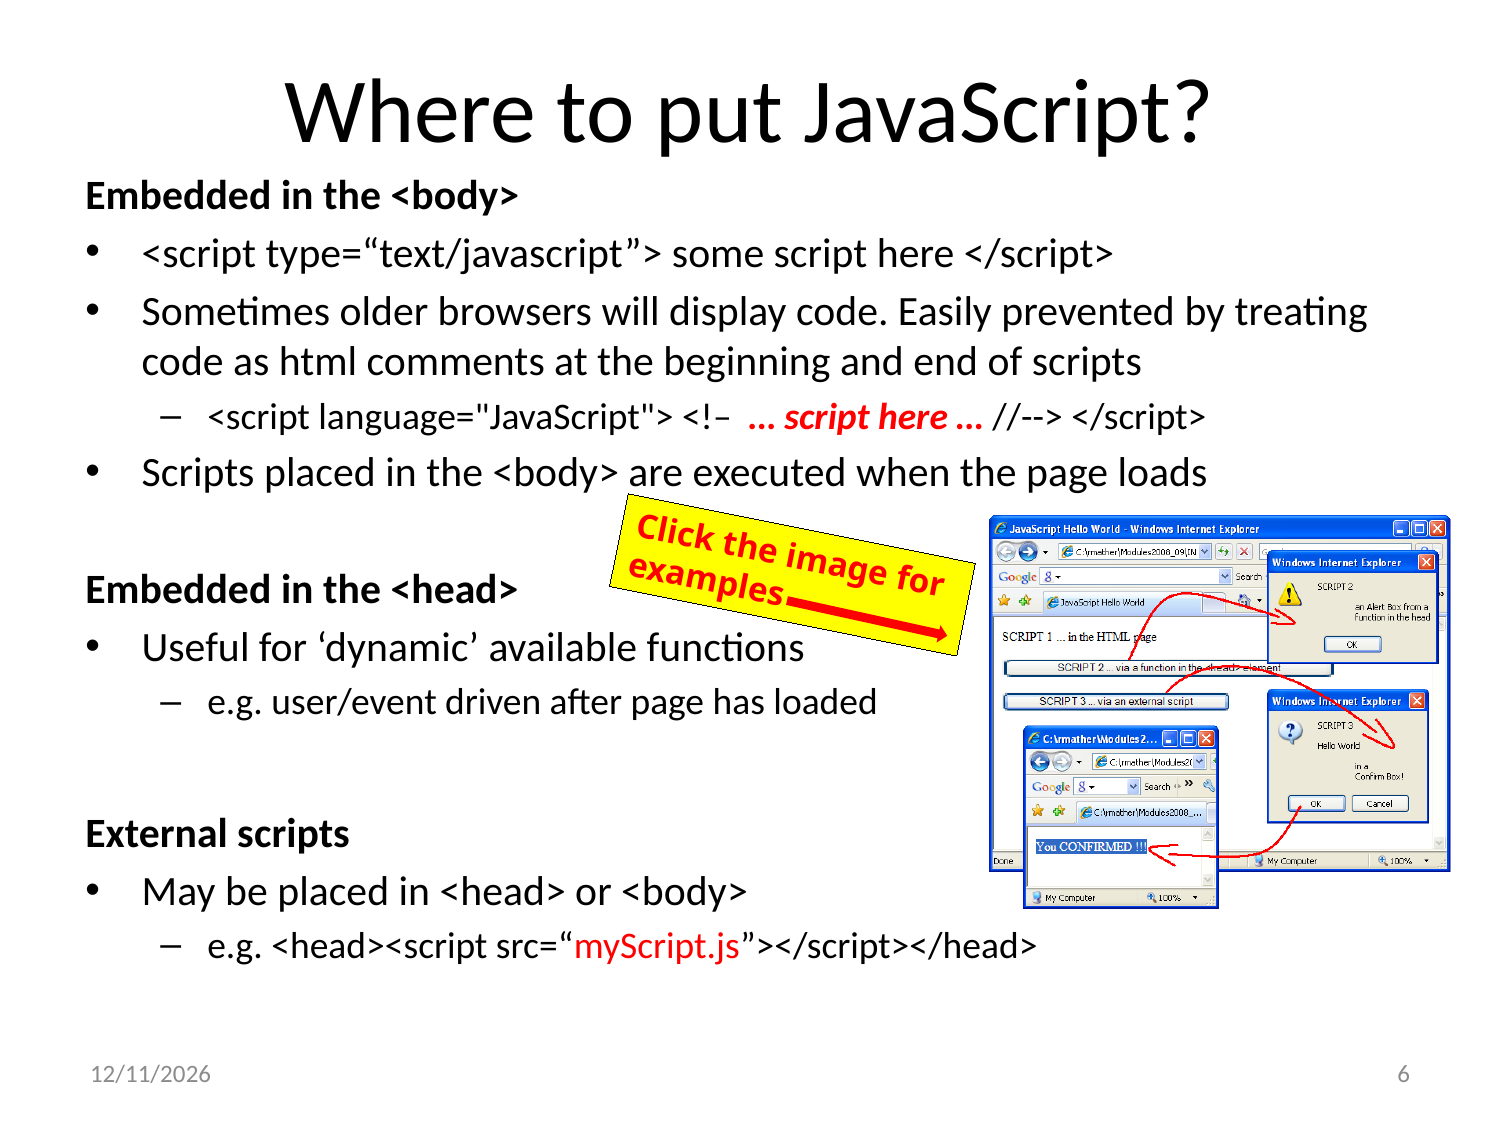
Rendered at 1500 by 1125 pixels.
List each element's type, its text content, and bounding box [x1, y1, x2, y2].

text_box [783, 594, 950, 645]
picture [989, 515, 1454, 914]
title Where to put JavaScript? [74, 11, 1426, 200]
list Embedded in the <body> <script type=“text/javascript”> some script here </script> Sometimes older browsers will display code. Easily prevented by treating code as html comments at the beginning and end of scripts <script language="JavaScript"> <!– … script here … //--> </script> Scripts placed in the <body> are executed when the page loads Embedded in the <head> Useful for ‘dynamic’ available functions e.g. user/event driven after page has loaded External scripts May be placed in <head> or <body> e.g. <head><script src=“myScript.js”></script></head> [70, 159, 1421, 903]
text_box Click the image for examples [609, 493, 976, 656]
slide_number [75, 1042, 425, 1103]
slide_number 6 [1074, 1042, 1425, 1103]
